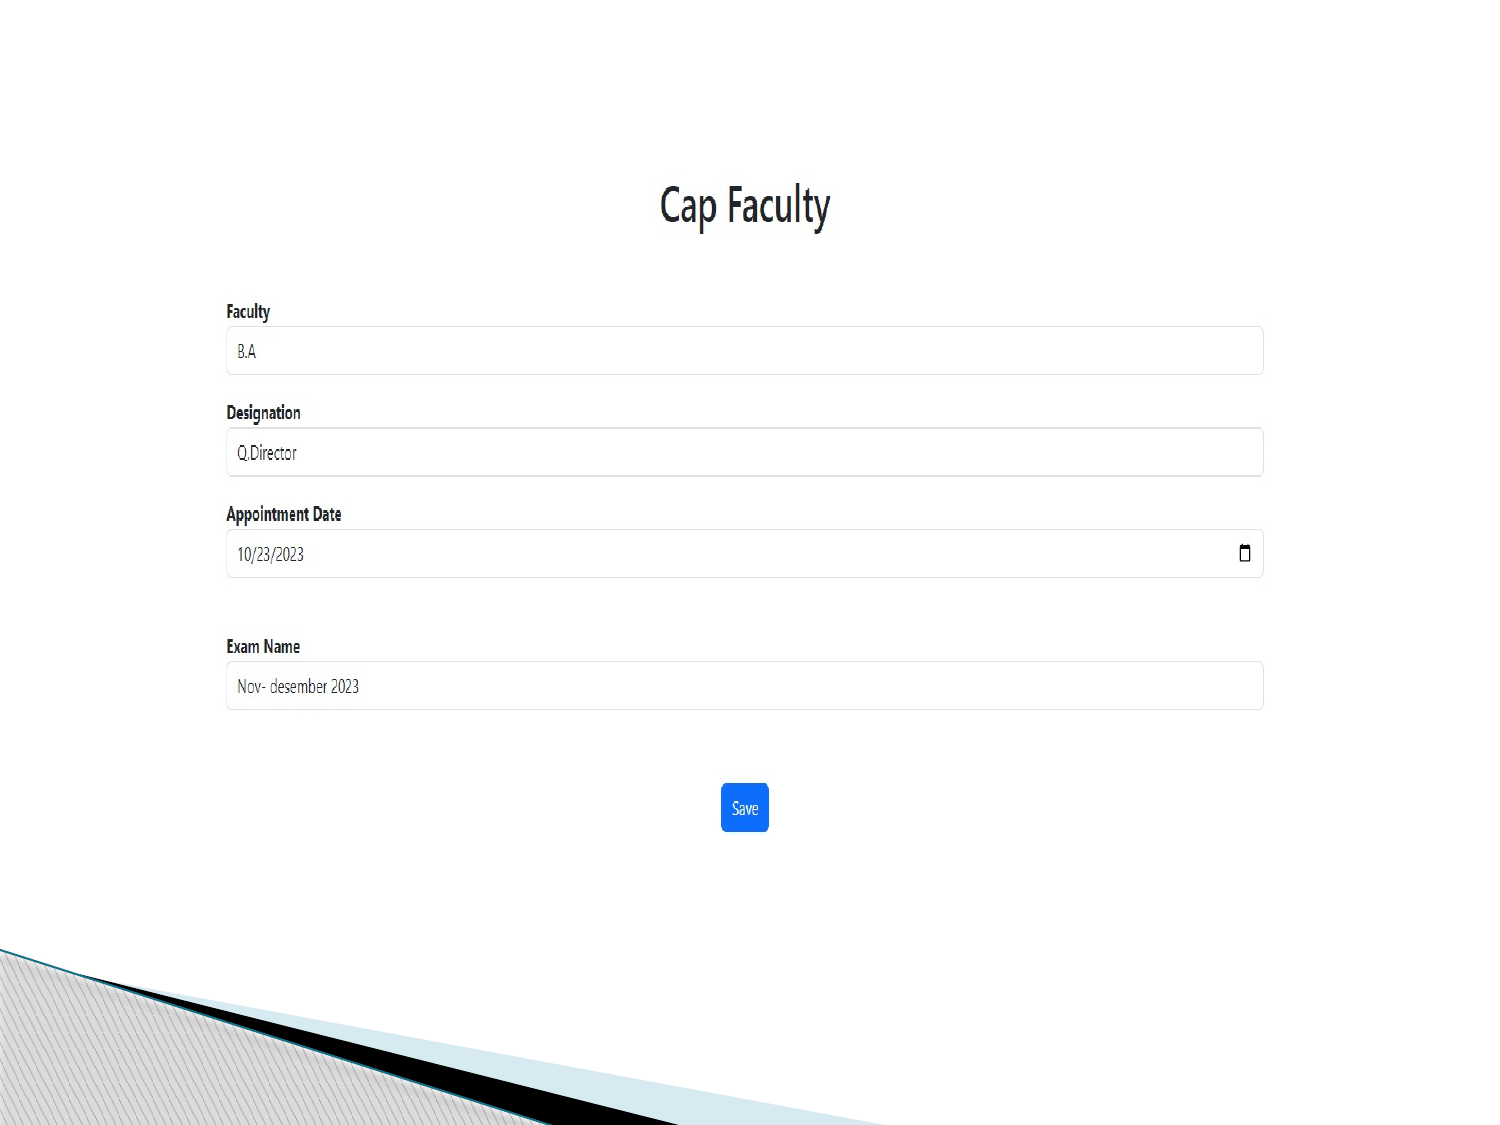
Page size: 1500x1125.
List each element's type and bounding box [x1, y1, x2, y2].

picture [194, 172, 1376, 965]
